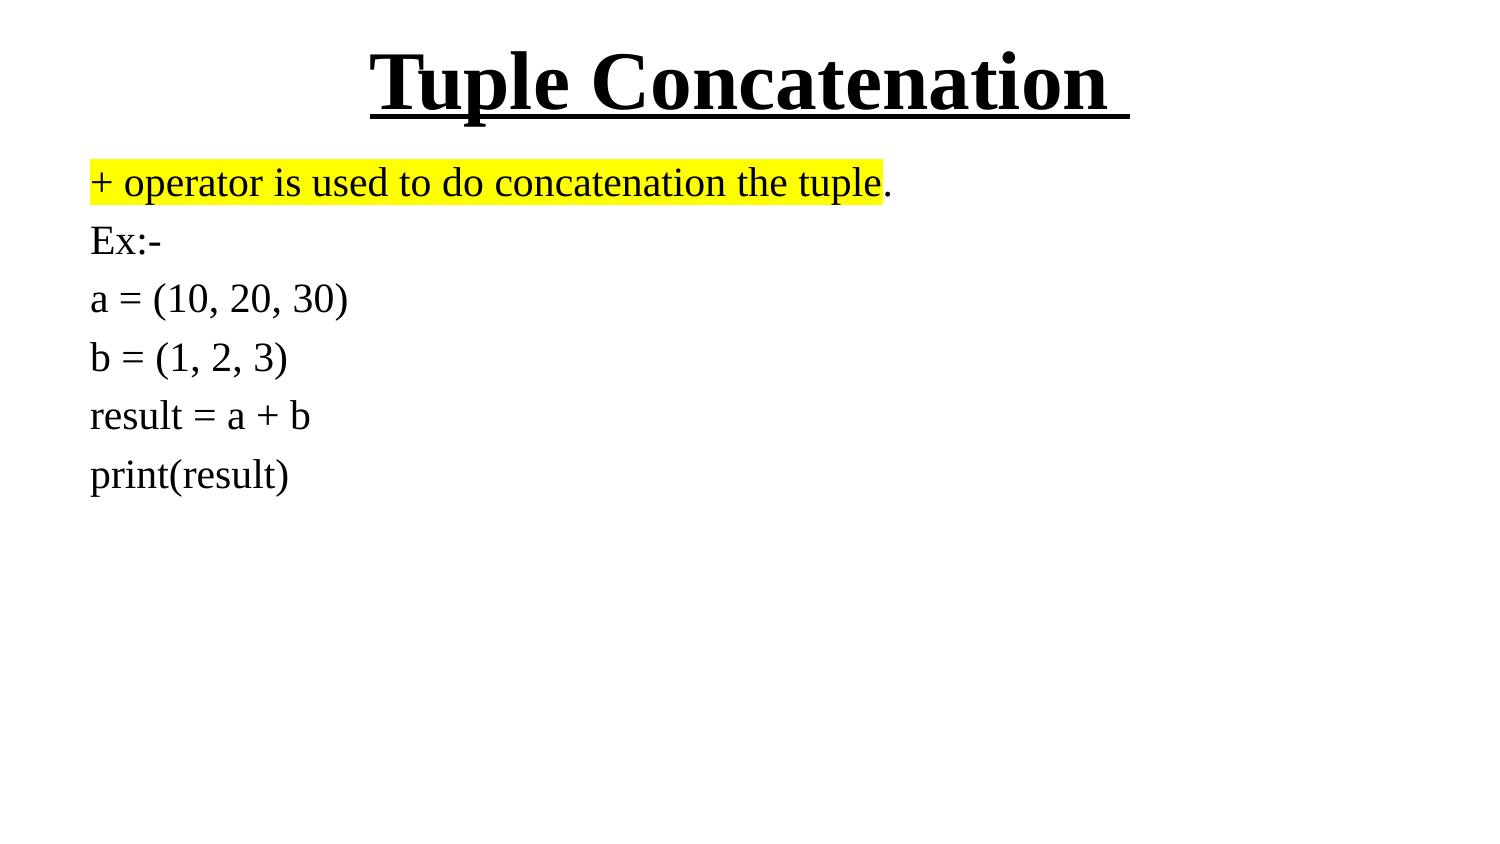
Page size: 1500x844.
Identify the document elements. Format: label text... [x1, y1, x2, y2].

title Tuple Concatenation [75, 6, 1425, 146]
list + operator is used to do concatenation the tuple. Ex:- a = (10, 20, 30) b = (1, 2, 3) result = a + b print(result) [75, 146, 1425, 704]
